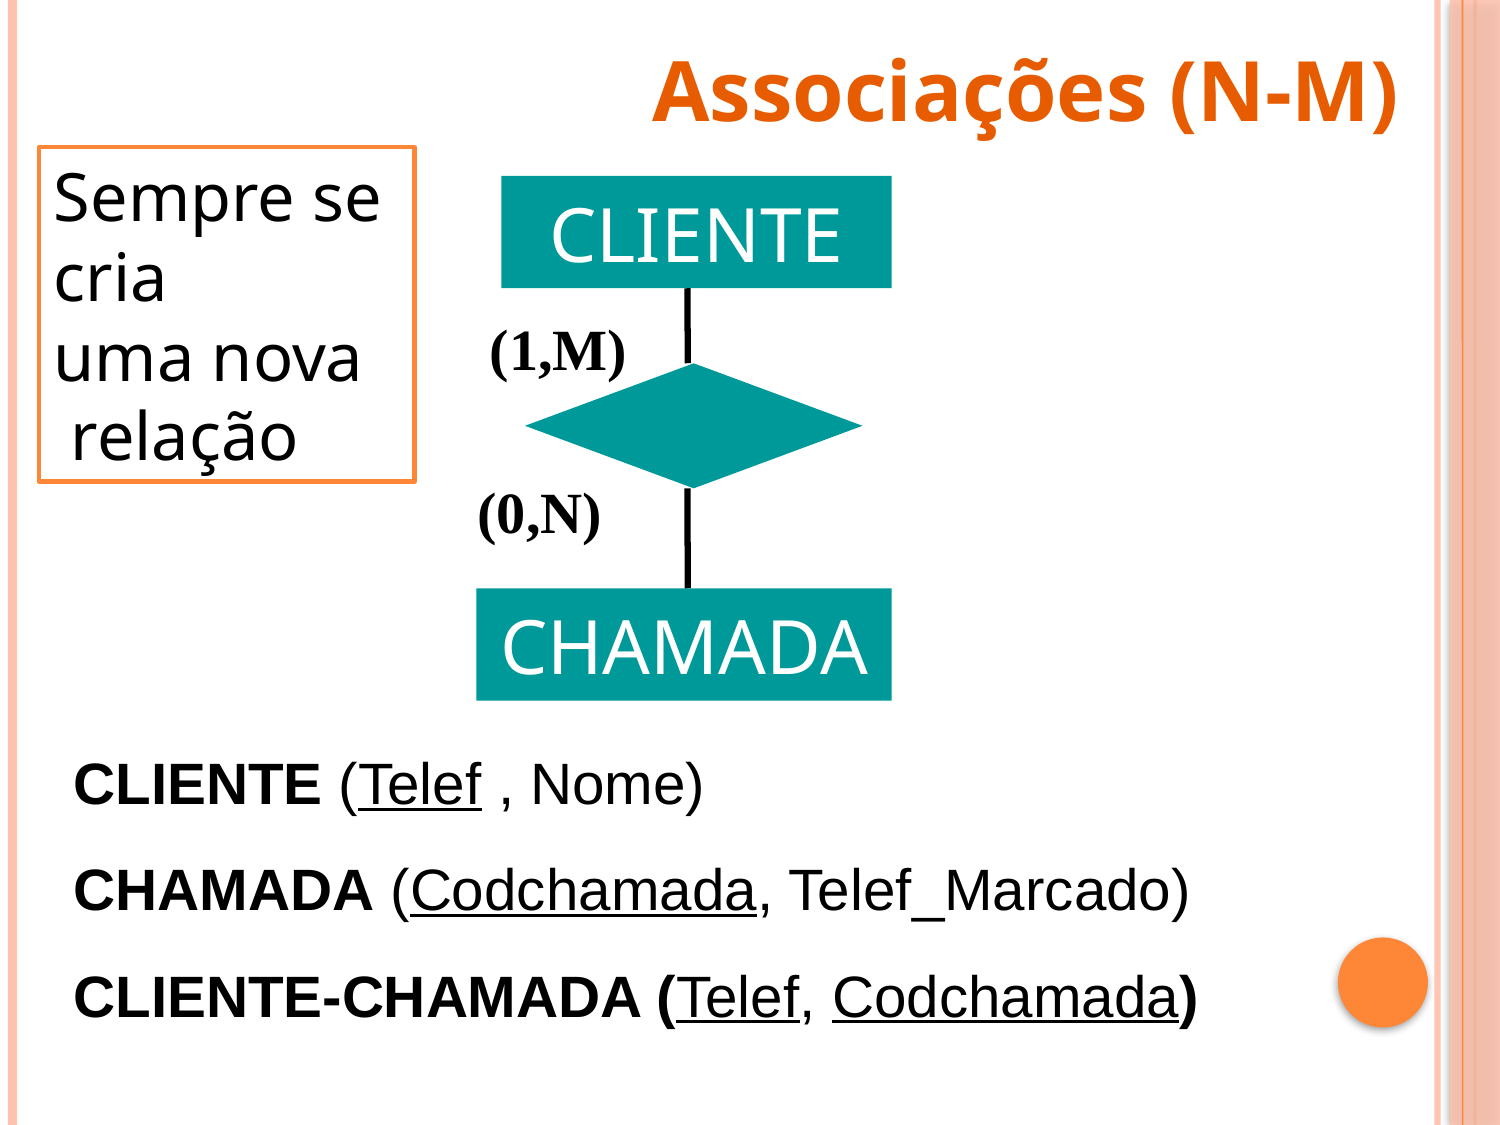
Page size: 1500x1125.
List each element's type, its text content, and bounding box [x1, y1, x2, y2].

text_box CLIENTE (Telef , Nome) CHAMADA (Codchamada, Telef_Marcado) CLIENTE-CHAMADA (Telef, Codchamada) [59, 738, 1418, 1125]
text_box (1,M) [474, 304, 650, 390]
text_box CHAMADA [476, 588, 892, 701]
text_box (0,N) [462, 467, 638, 553]
text_box [525, 363, 863, 489]
text_box Associações (N-M) [637, 30, 1415, 146]
text_box CLIENTE [501, 175, 892, 289]
text_box Sempre se cria uma nova relação [37, 145, 417, 484]
